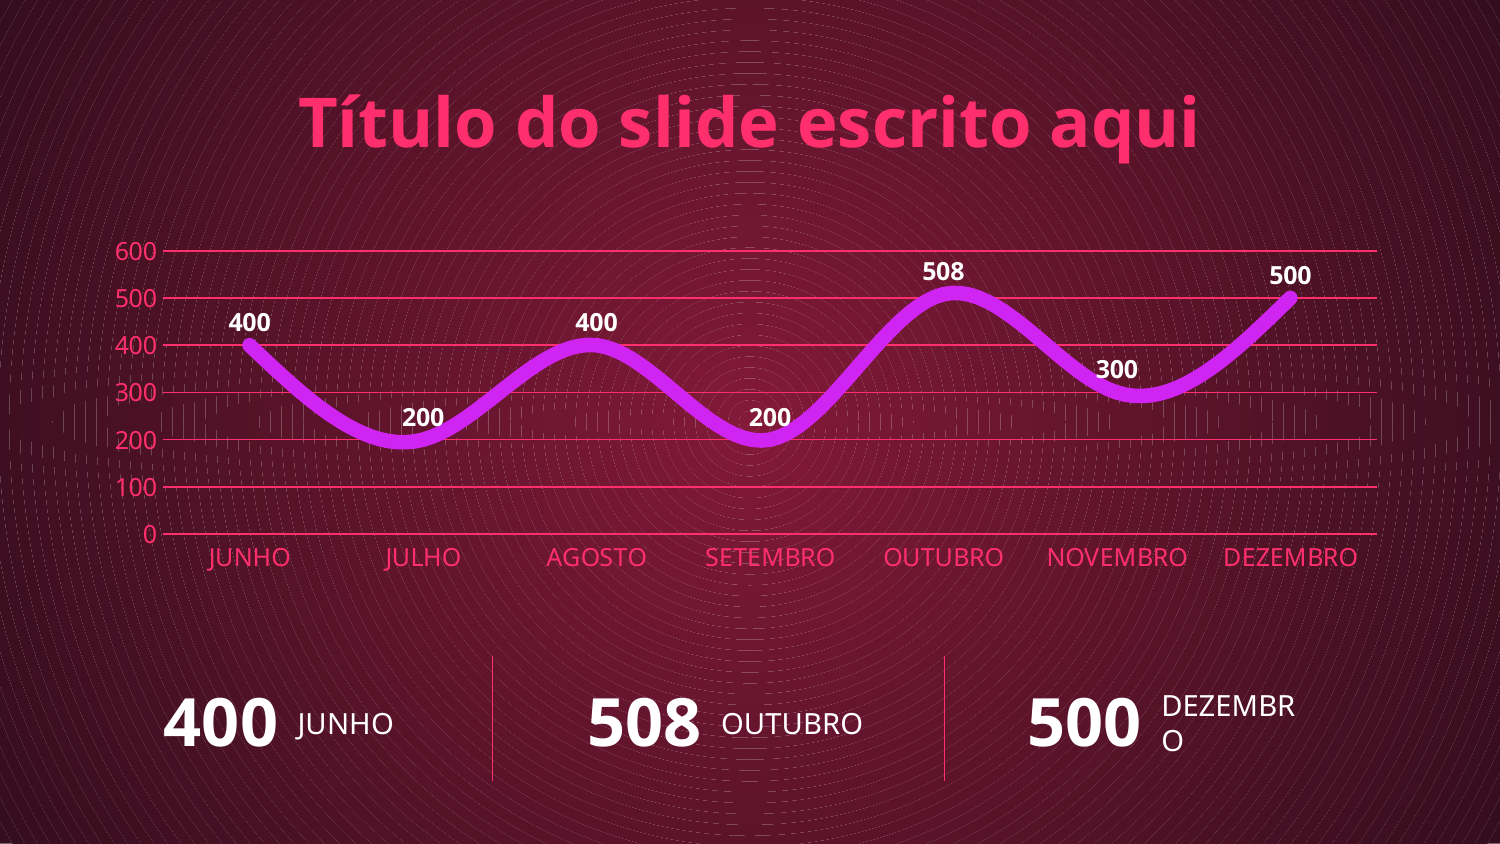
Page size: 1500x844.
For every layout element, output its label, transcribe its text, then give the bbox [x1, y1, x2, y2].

chart [88, 226, 1404, 582]
text_box 400 [149, 671, 315, 767]
text_box DEZEMBRO [1146, 680, 1333, 765]
text_box OUTUBRO [706, 697, 893, 748]
text_box [0, 0, 1500, 844]
text_box 500 [1012, 671, 1179, 767]
text_box 508 [572, 671, 739, 767]
text_box JUNHO [282, 697, 469, 748]
text_box Título do slide escrito aqui [129, 71, 1371, 169]
